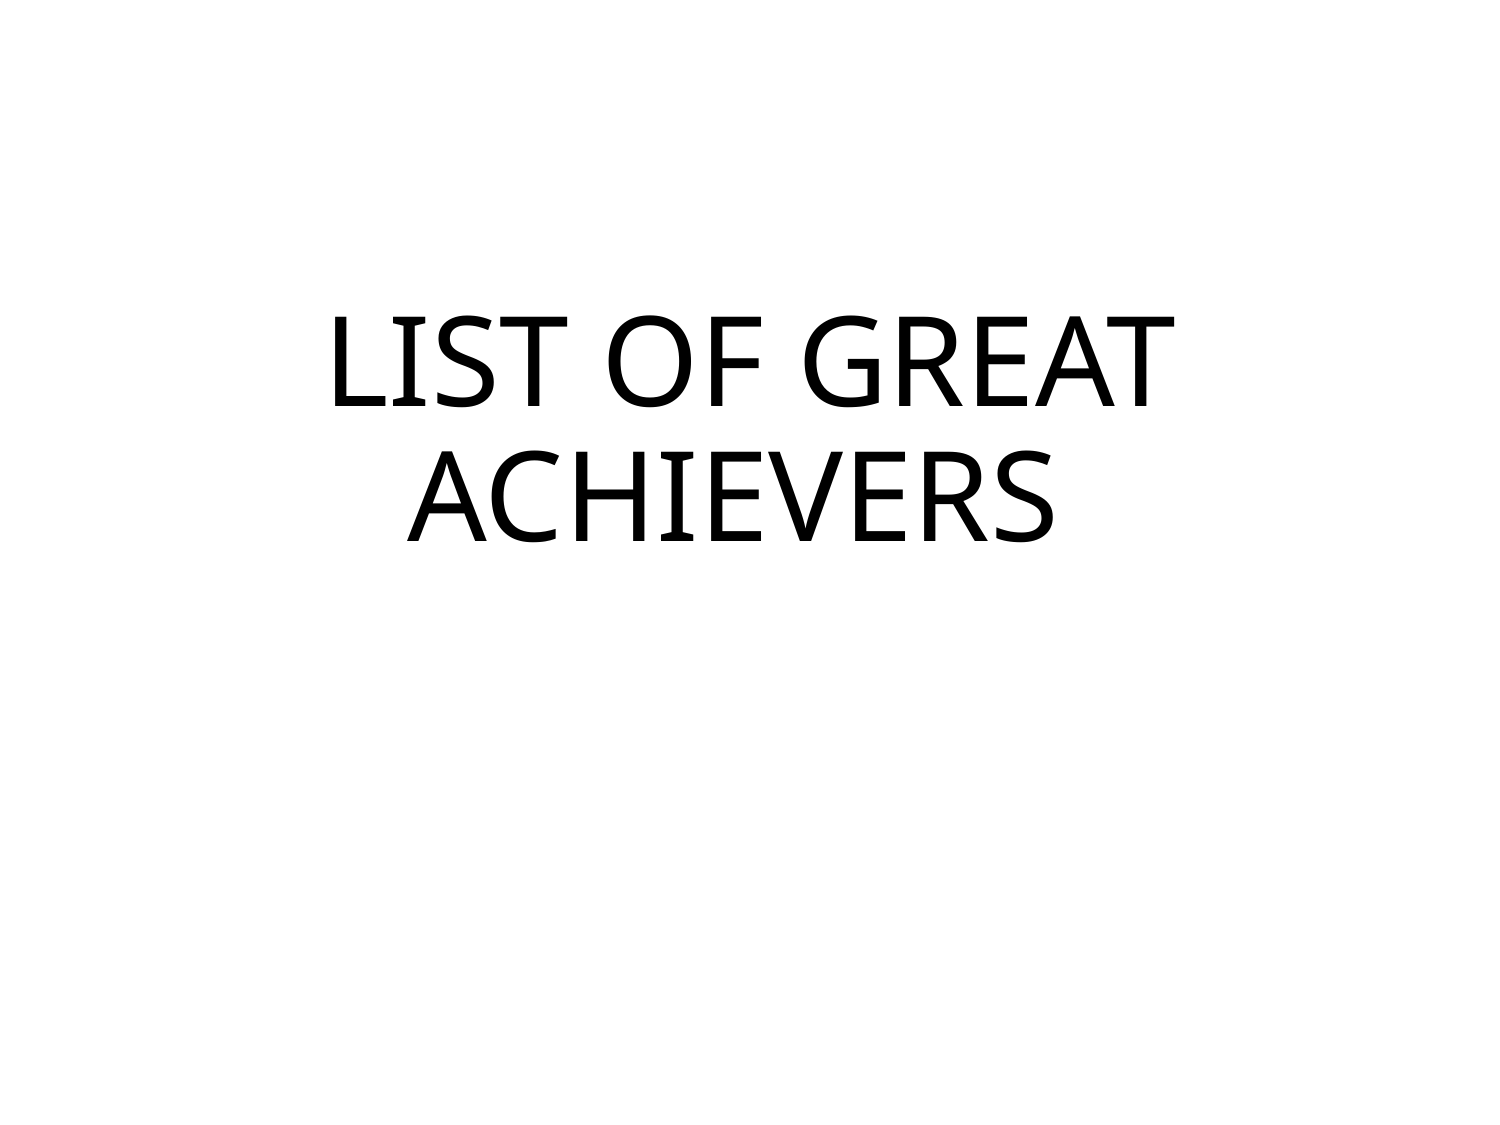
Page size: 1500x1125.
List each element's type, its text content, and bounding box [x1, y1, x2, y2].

title LIST OF GREAT ACHIEVERS [112, 184, 1388, 576]
